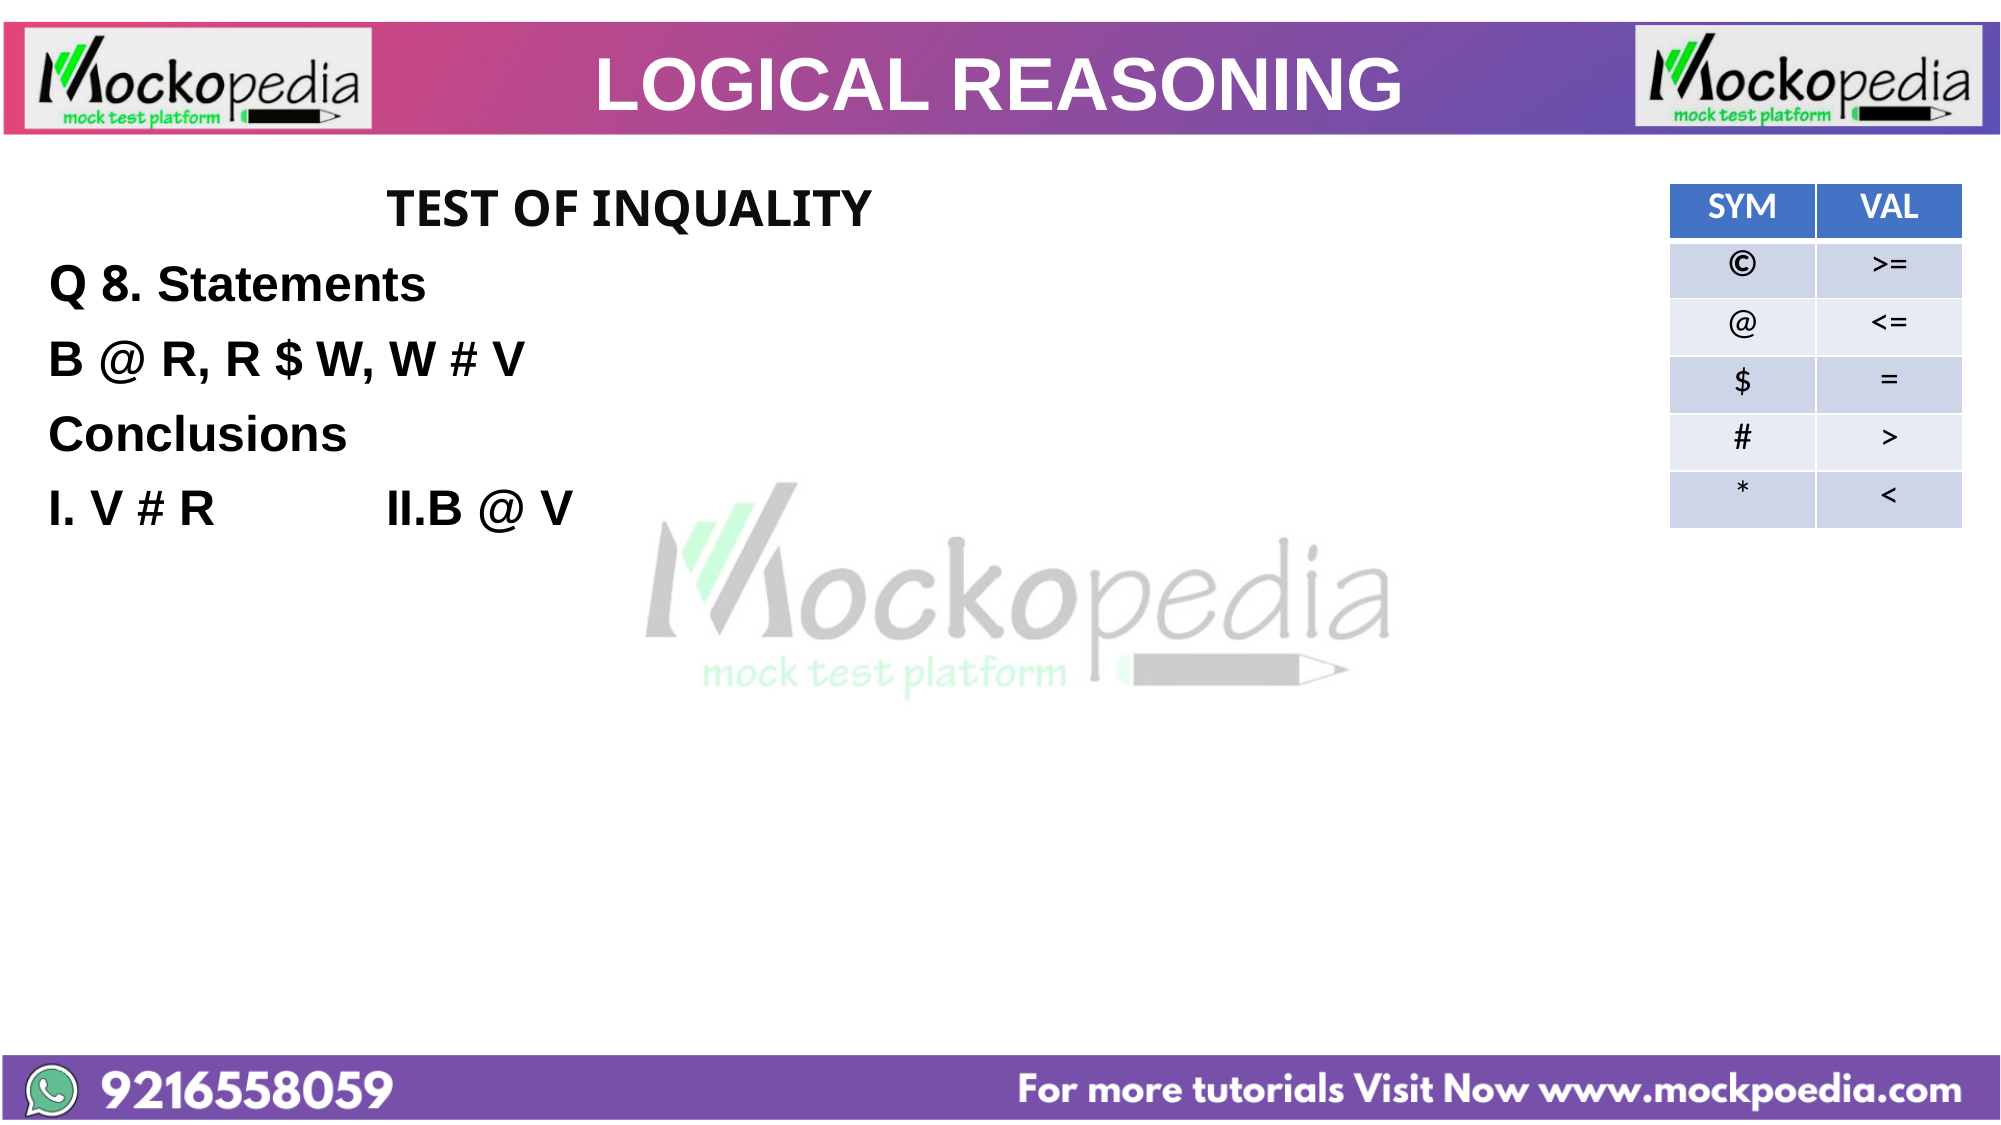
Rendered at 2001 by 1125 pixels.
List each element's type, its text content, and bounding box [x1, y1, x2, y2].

picture [0, 0, 2001, 1125]
table_cell $ [1670, 357, 1815, 413]
table_cell © [1670, 244, 1815, 298]
table_cell <= [1817, 299, 1962, 355]
table_header VAL [1817, 184, 1962, 238]
table_cell @ [1670, 299, 1815, 355]
table_cell > [1817, 415, 1962, 470]
list TEST OF INQUALITY Q 8. Statements B @ R, R $ W, W # V Conclusions I. V # R II.B @ V [33, 175, 1959, 1053]
table_header SYM [1670, 184, 1815, 238]
table_cell # [1670, 415, 1815, 470]
title LOGICAL REASONING [41, 31, 1959, 142]
table_cell = [1817, 357, 1962, 413]
table_cell * [1670, 472, 1815, 528]
table_cell >= [1817, 244, 1962, 298]
table_cell < [1817, 472, 1962, 528]
